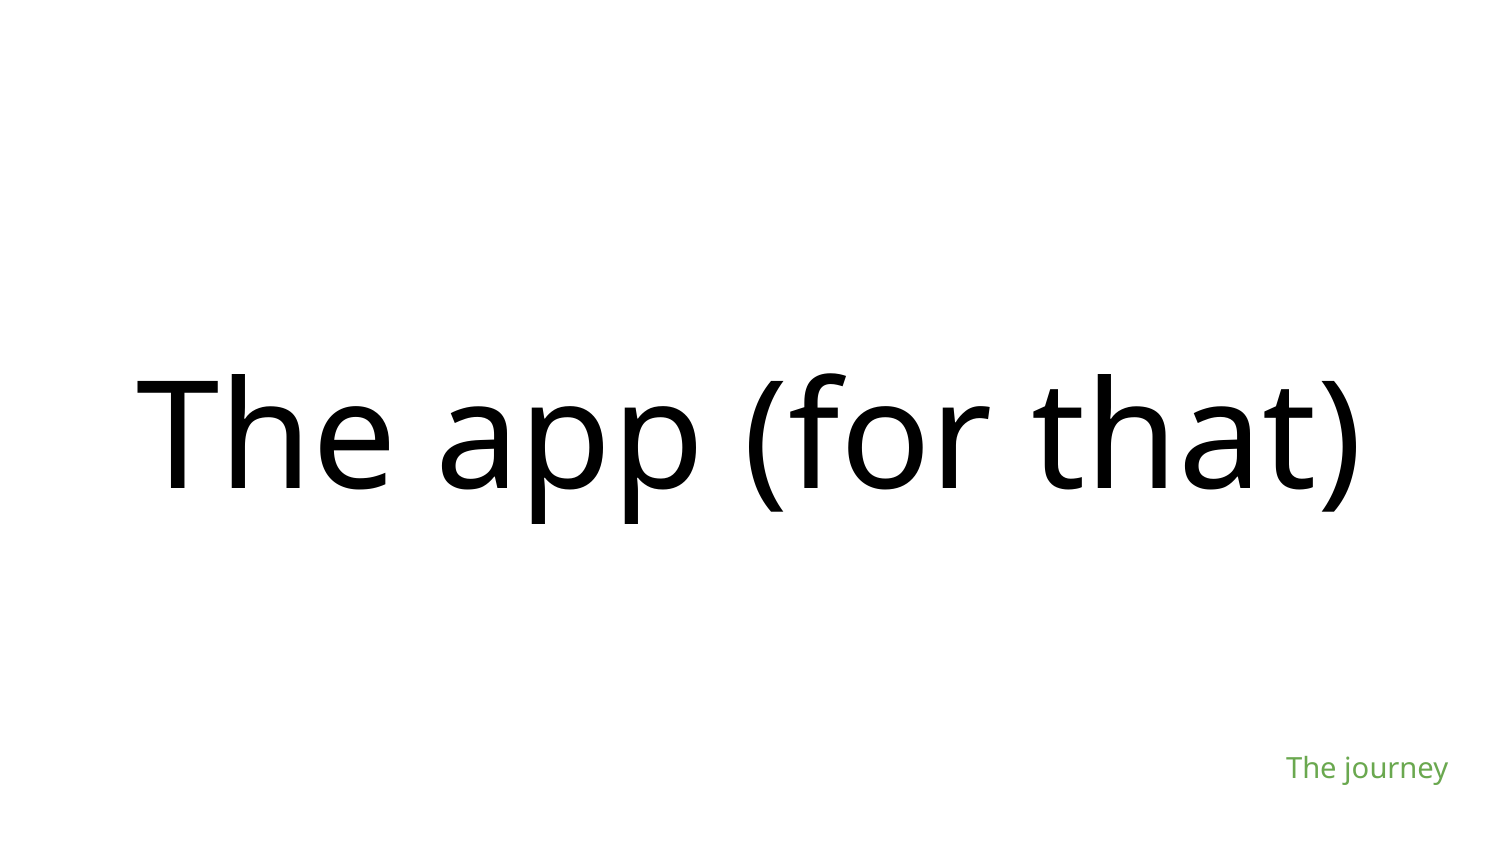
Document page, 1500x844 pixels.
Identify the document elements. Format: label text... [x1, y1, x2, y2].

title The app (for that) [51, 310, 1448, 534]
text_box The journey [1264, 734, 1471, 810]
